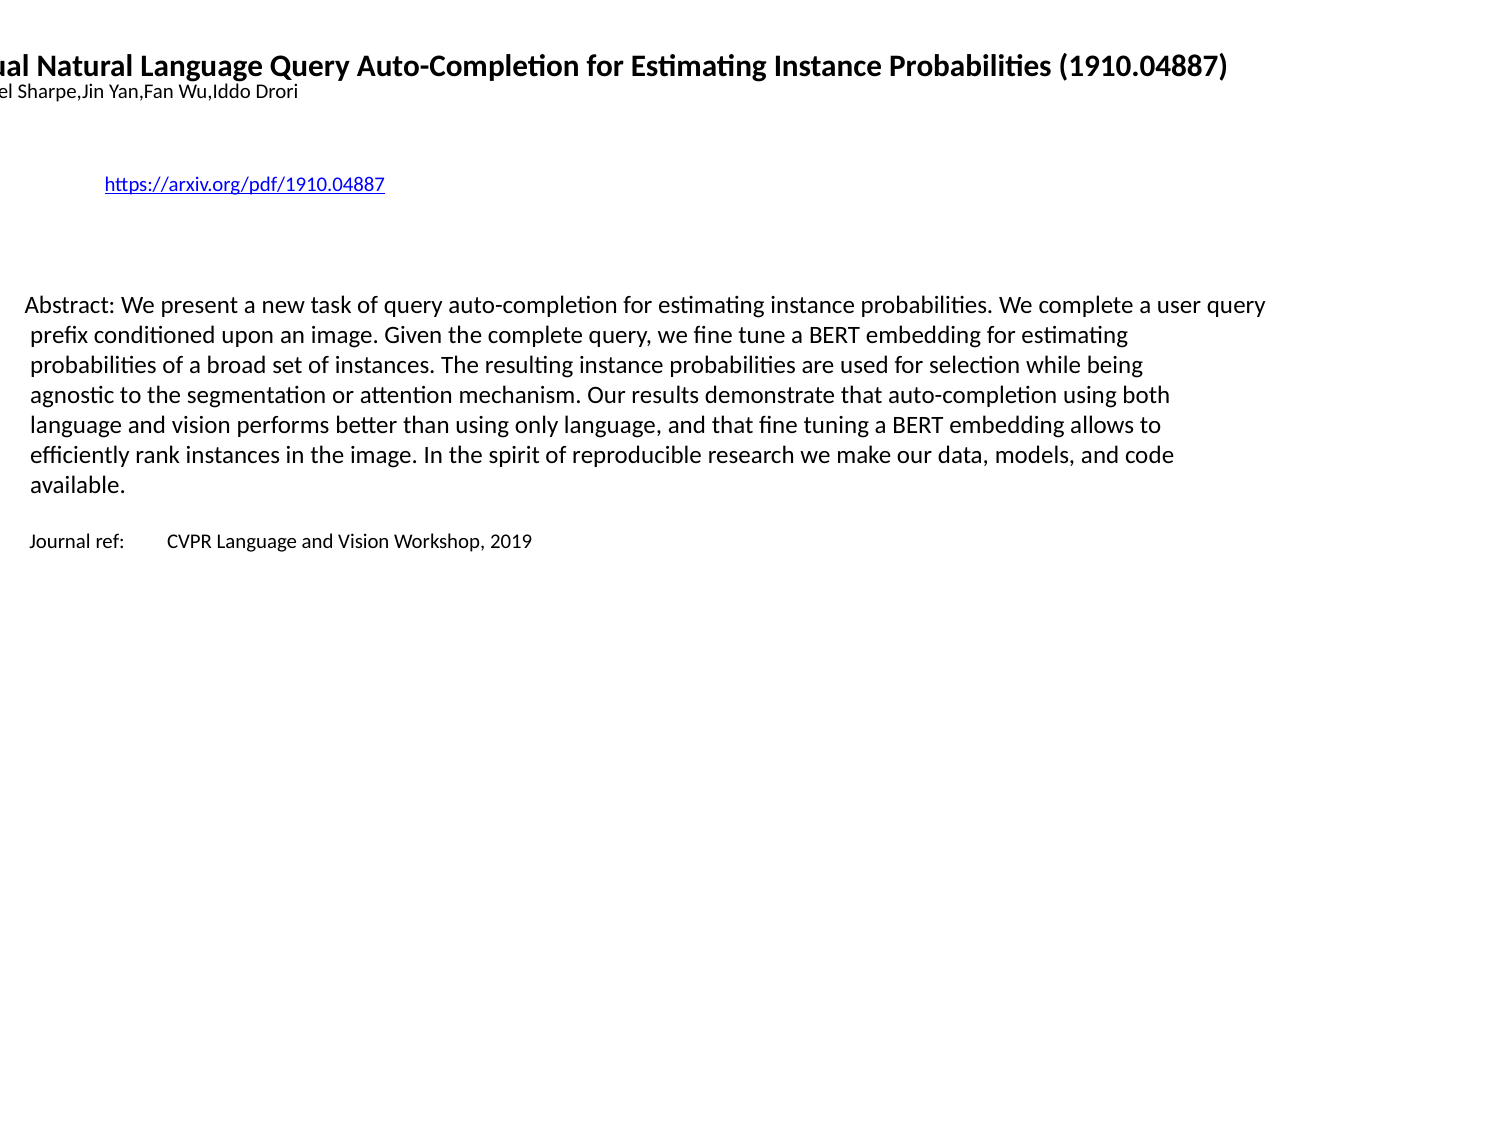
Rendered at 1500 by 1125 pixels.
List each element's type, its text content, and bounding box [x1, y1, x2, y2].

text_box Visual Natural Language Query Auto-Completion for Estimating Instance Probabilities (1910.04887) Samuel Sharpe,Jin Yan,Fan Wu,Iddo Drori [0, 0, 1245, 110]
text_box https://arxiv.org/pdf/1910.04887 [89, 118, 401, 203]
text_box Abstract: We present a new task of query auto-completion for estimating instance probabilities. We complete a user query prefix conditioned upon an image. Given the complete query, we fine tune a BERT embedding for estimating probabilities of a broad set of instances. The resulting instance probabilities are used for selection while being agnostic to the segmentation or attention mechanism. Our results demonstrate that auto-completion using both language and vision performs better than using only language, and that fine tuning a BERT embedding allows to efficiently rank instances in the image. In the spirit of reproducible research we make our data, models, and code available. Journal ref: CVPR Language and Vision Workshop, 2019 [9, 236, 1290, 561]
